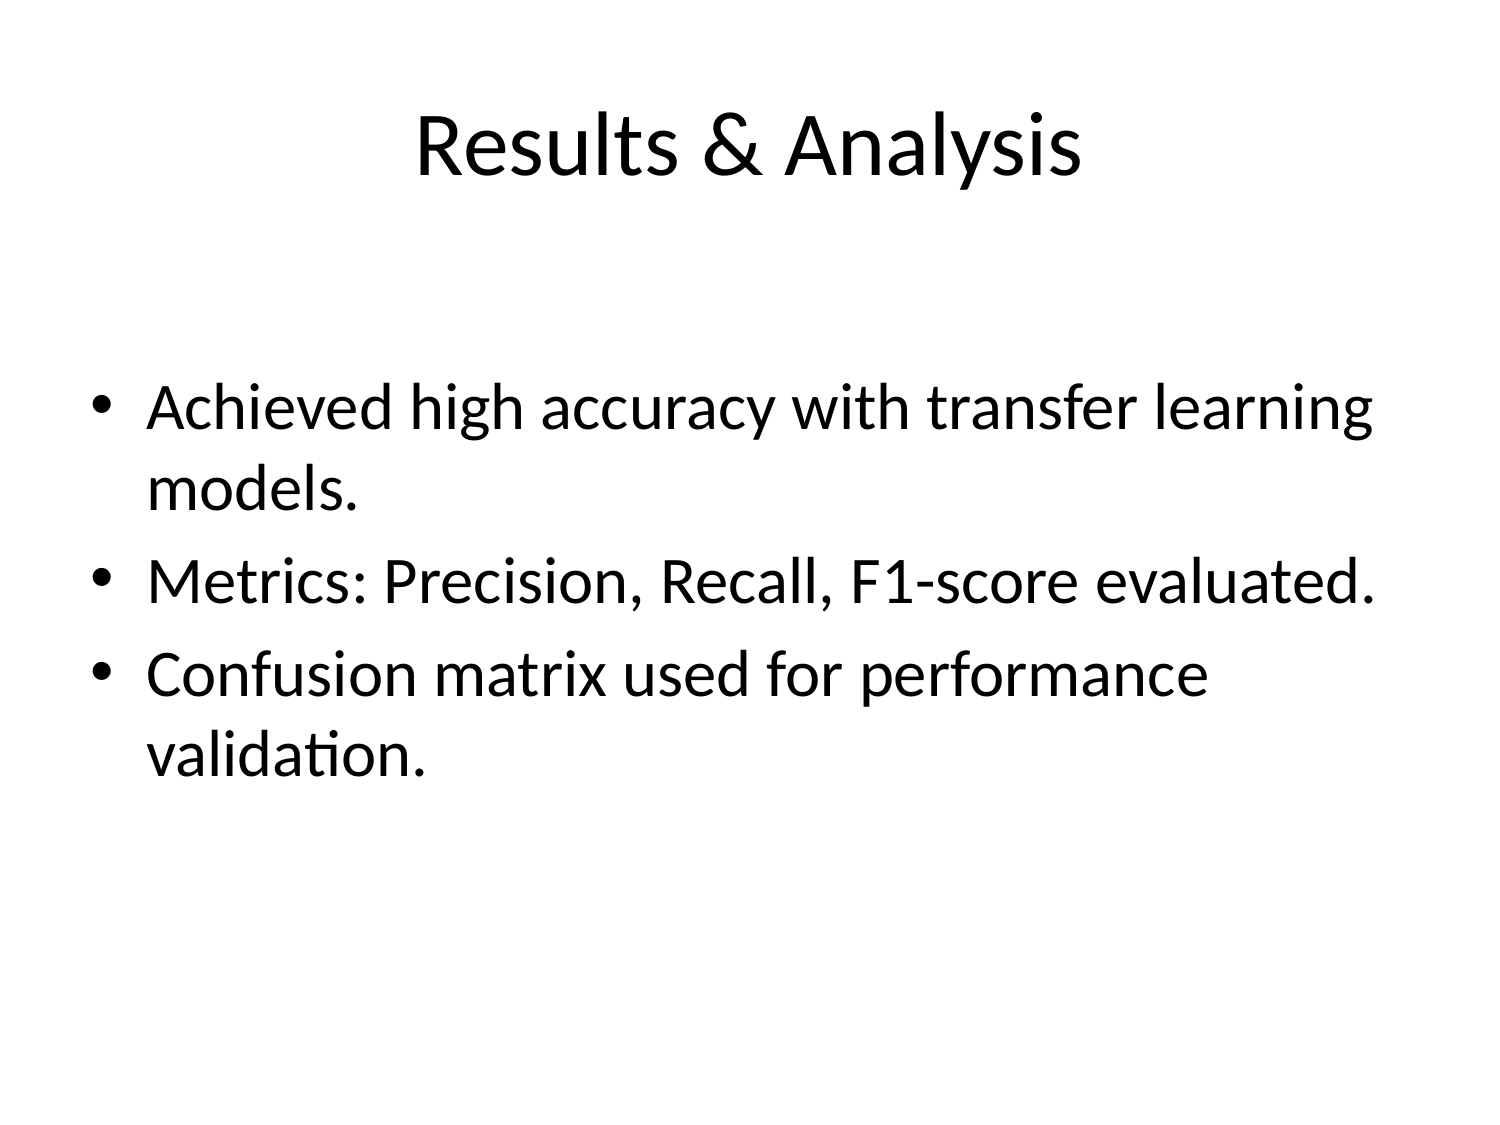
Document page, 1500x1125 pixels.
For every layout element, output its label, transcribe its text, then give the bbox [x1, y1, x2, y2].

list Achieved high accuracy with transfer learning models. Metrics: Precision, Recall, F1-score evaluated. Confusion matrix used for performance validation. [75, 262, 1425, 1005]
title Results & Analysis [75, 45, 1425, 233]
